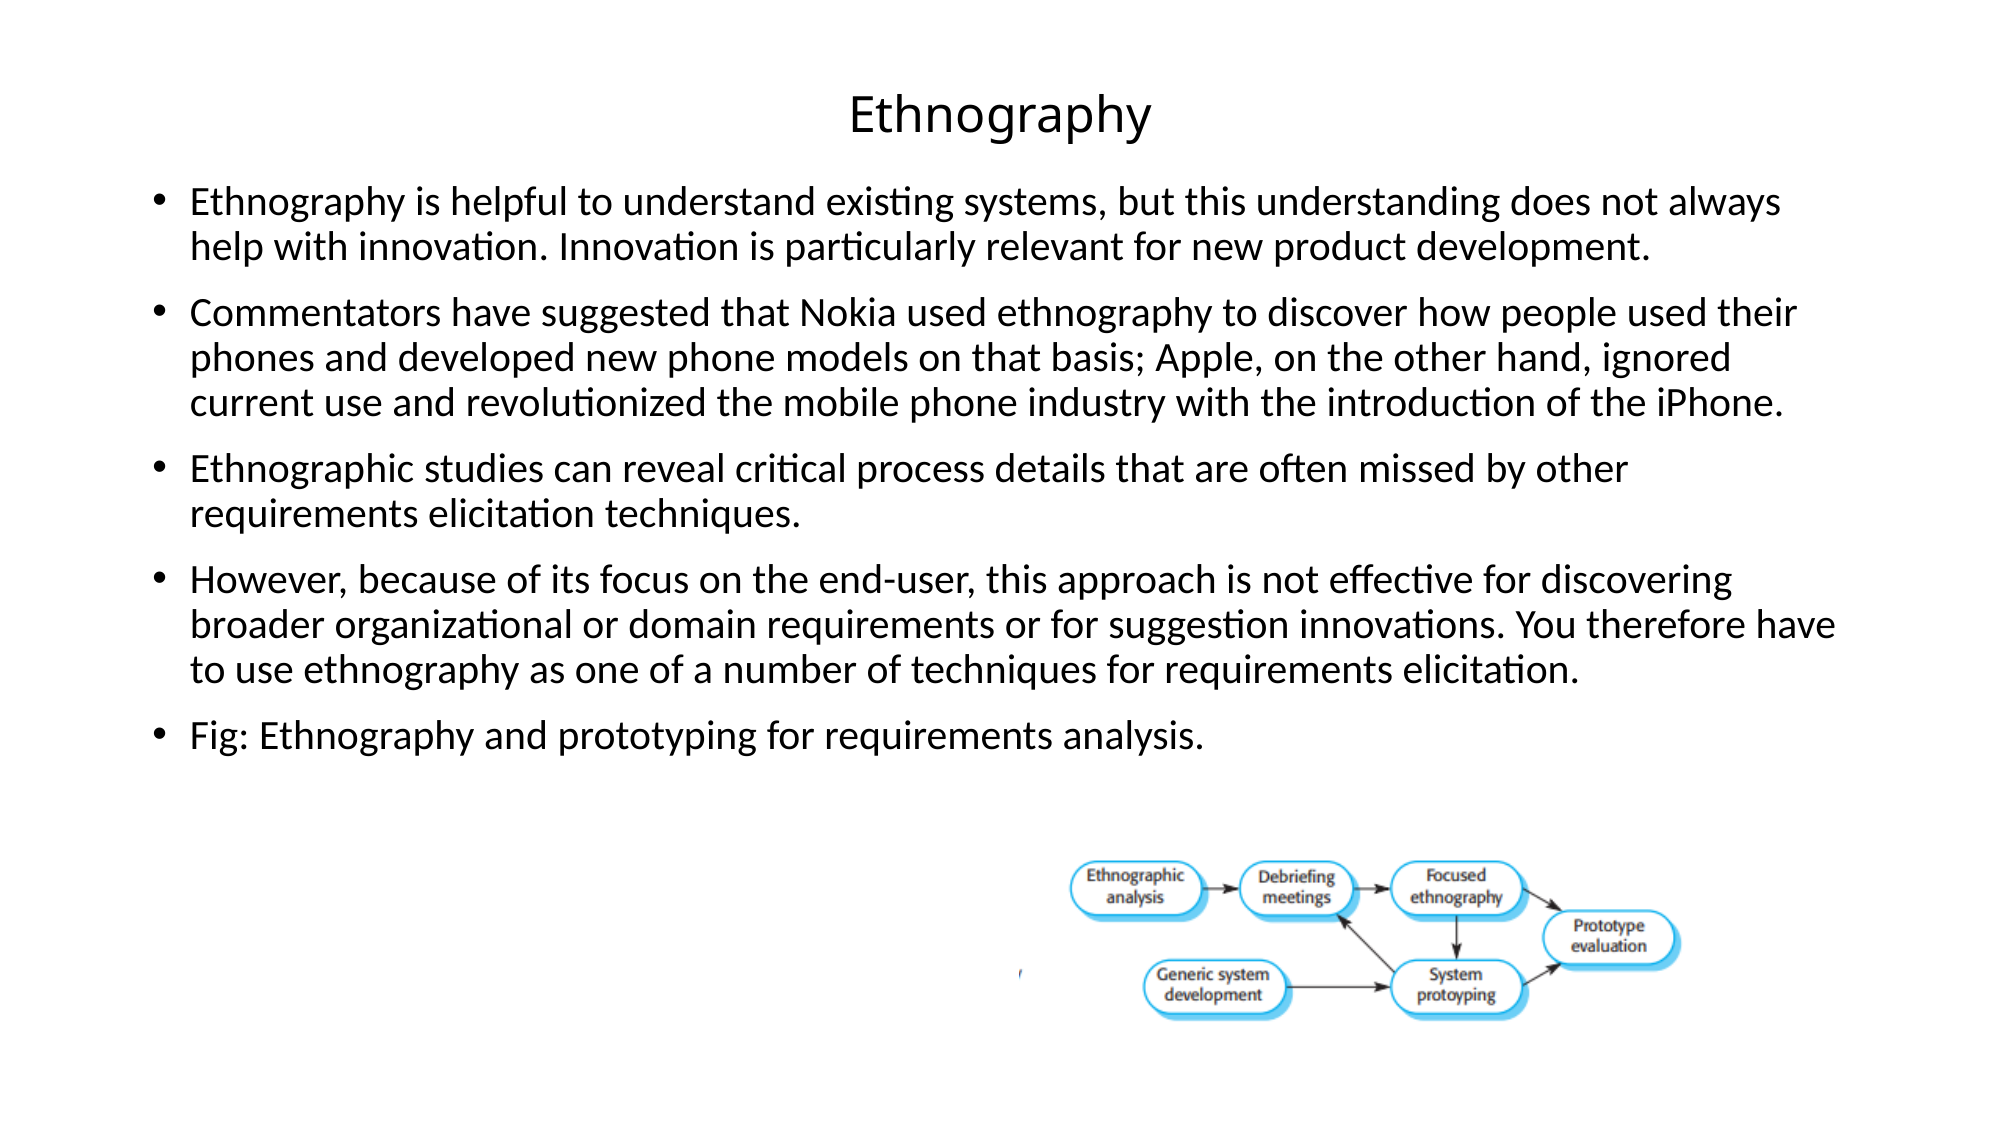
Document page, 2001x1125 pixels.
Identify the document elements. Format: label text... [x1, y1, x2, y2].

title Ethnography [137, 59, 1863, 171]
list Ethnography is helpful to understand existing systems, but this understanding does not always help with innovation. Innovation is particularly relevant for new product development. Commentators have suggested that Nokia used ethnography to discover how people used their phones and developed new phone models on that basis; Apple, on the other hand, ignored current use and revolutionized the mobile phone industry with the introduction of the iPhone. Ethnographic studies can reveal critical process details that are often missed by other requirements elicitation techniques. However, because of its focus on the end-user, this approach is not effective for discovering broader organizational or domain requirements or for suggestion innovations. You therefore have to use ethnography as one of a number of techniques for requirements elicitation. Fig: Ethnography and prototyping for requirements analysis. [137, 171, 1863, 1014]
picture [1019, 842, 1755, 1026]
